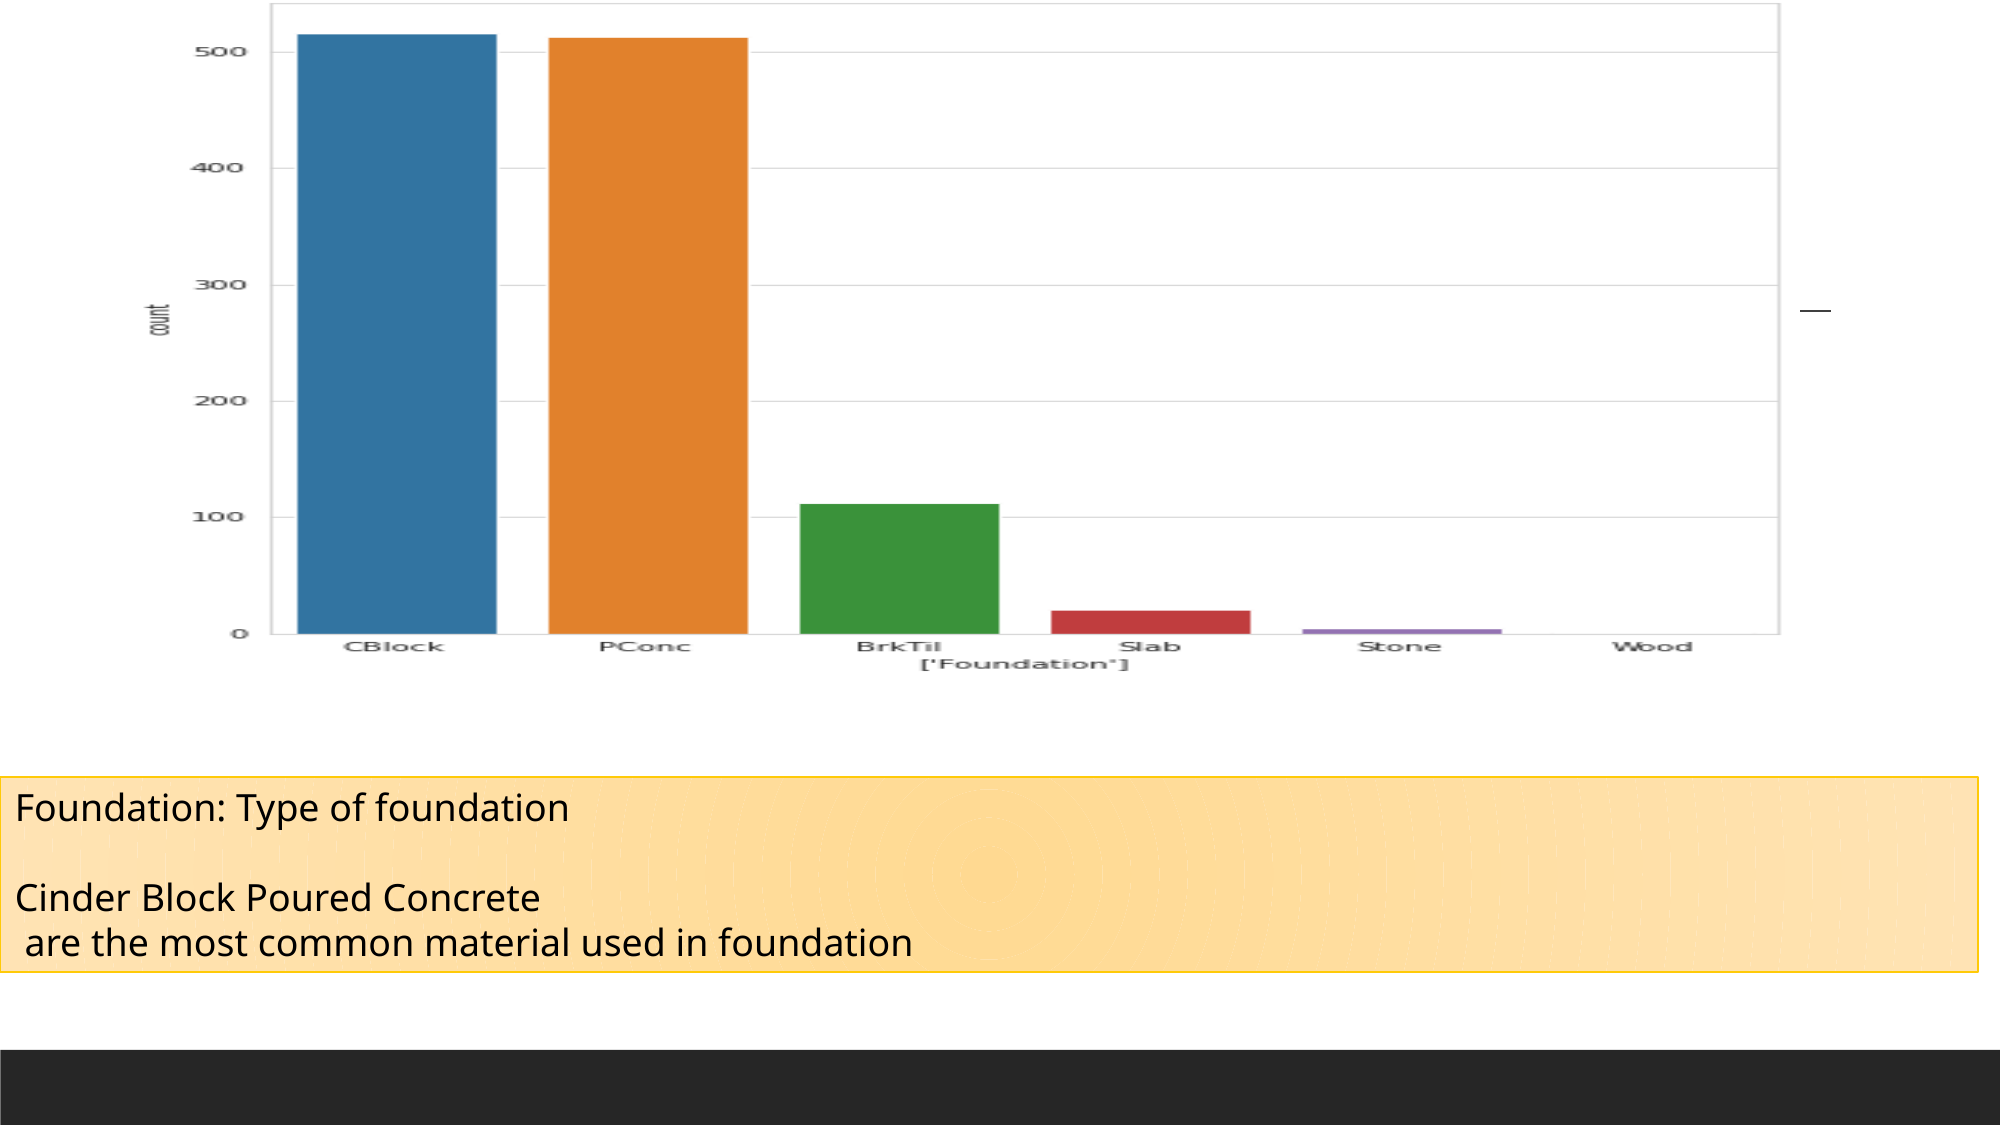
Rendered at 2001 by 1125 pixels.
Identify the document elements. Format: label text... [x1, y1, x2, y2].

text_box Foundation: Type of foundation Cinder Block Poured Concrete are the most common material used in foundation [0, 776, 1979, 973]
picture [21, 0, 1801, 678]
